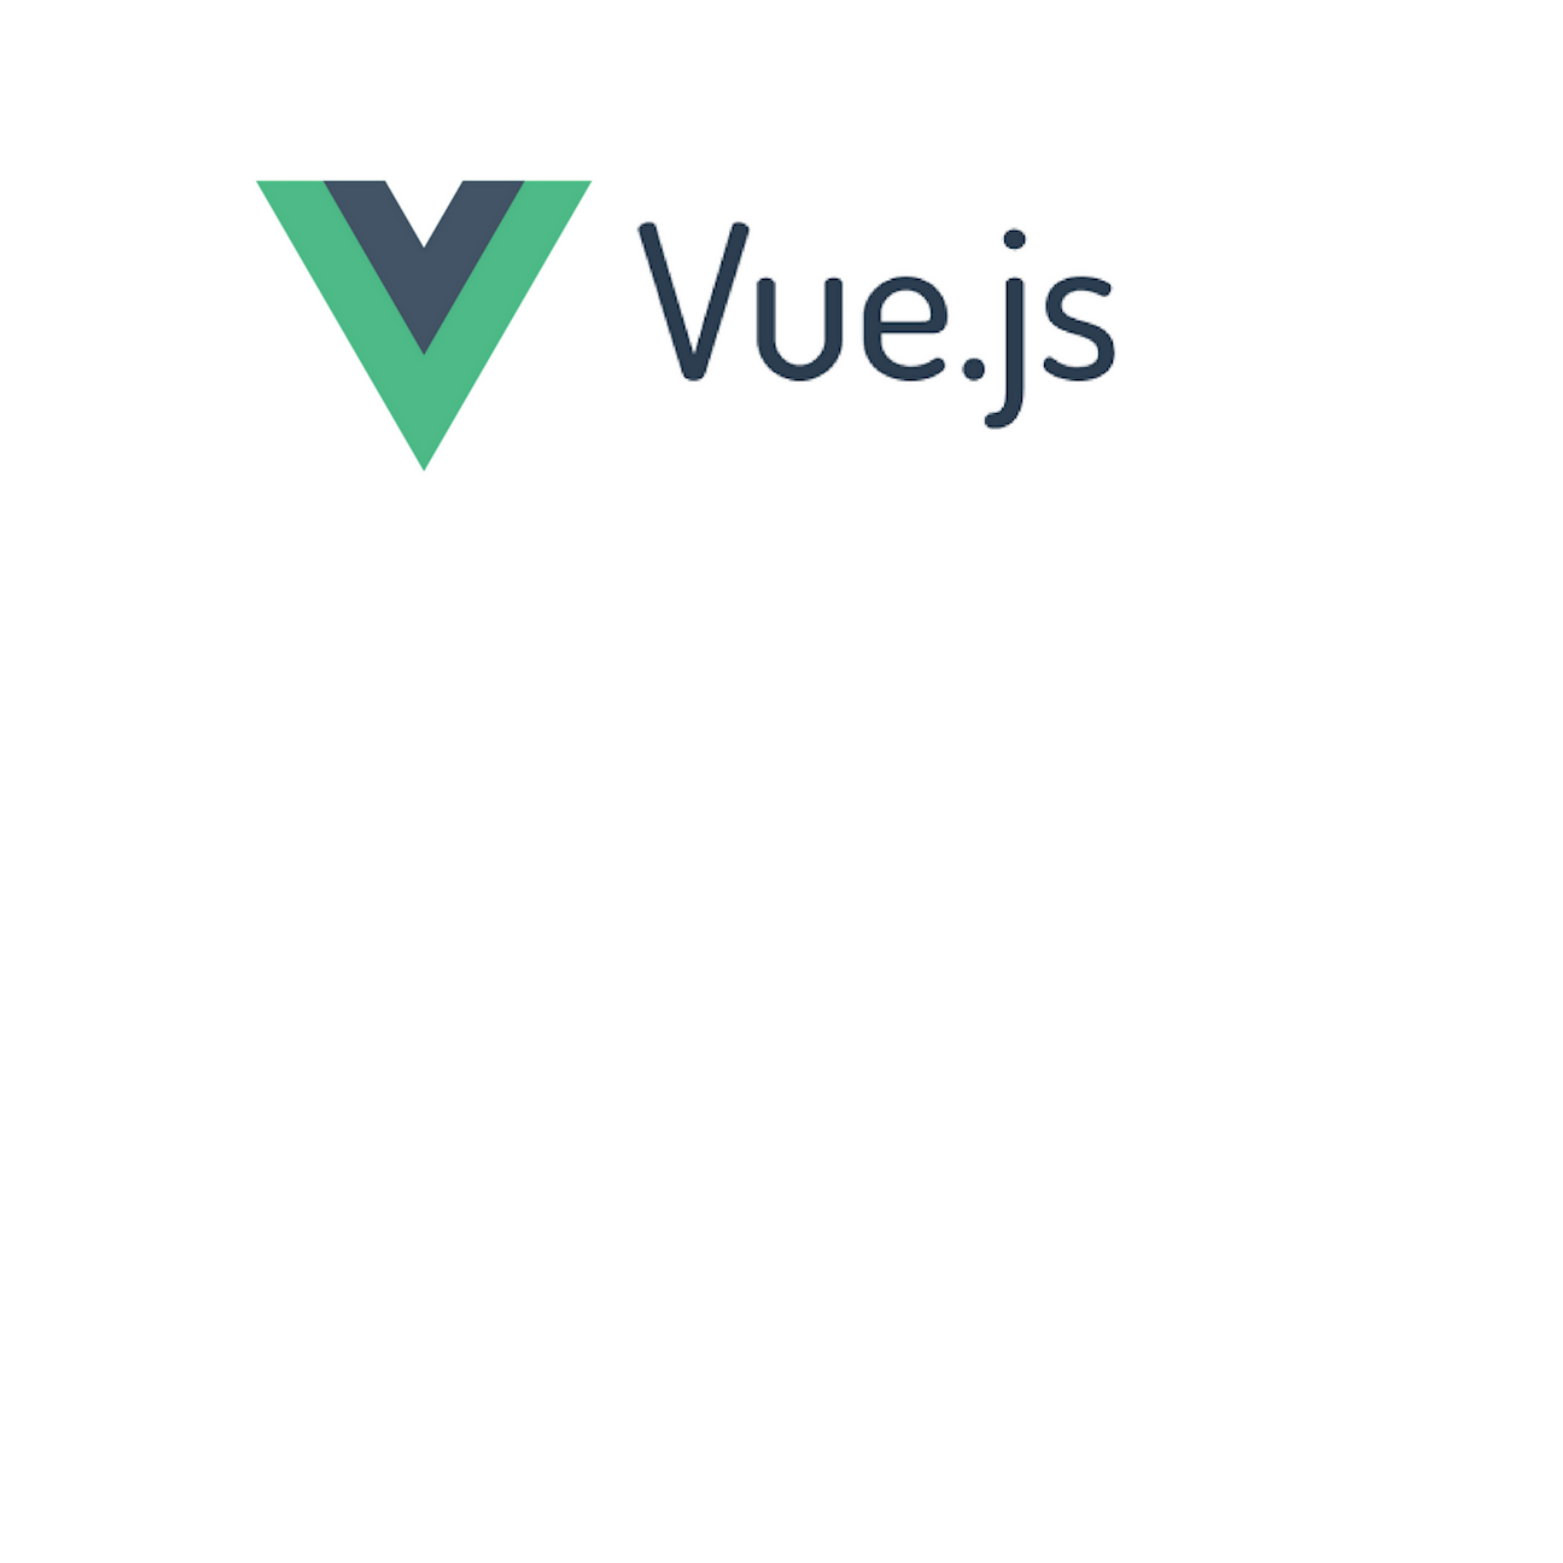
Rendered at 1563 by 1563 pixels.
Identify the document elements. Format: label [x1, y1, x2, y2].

picture [245, 172, 1132, 483]
